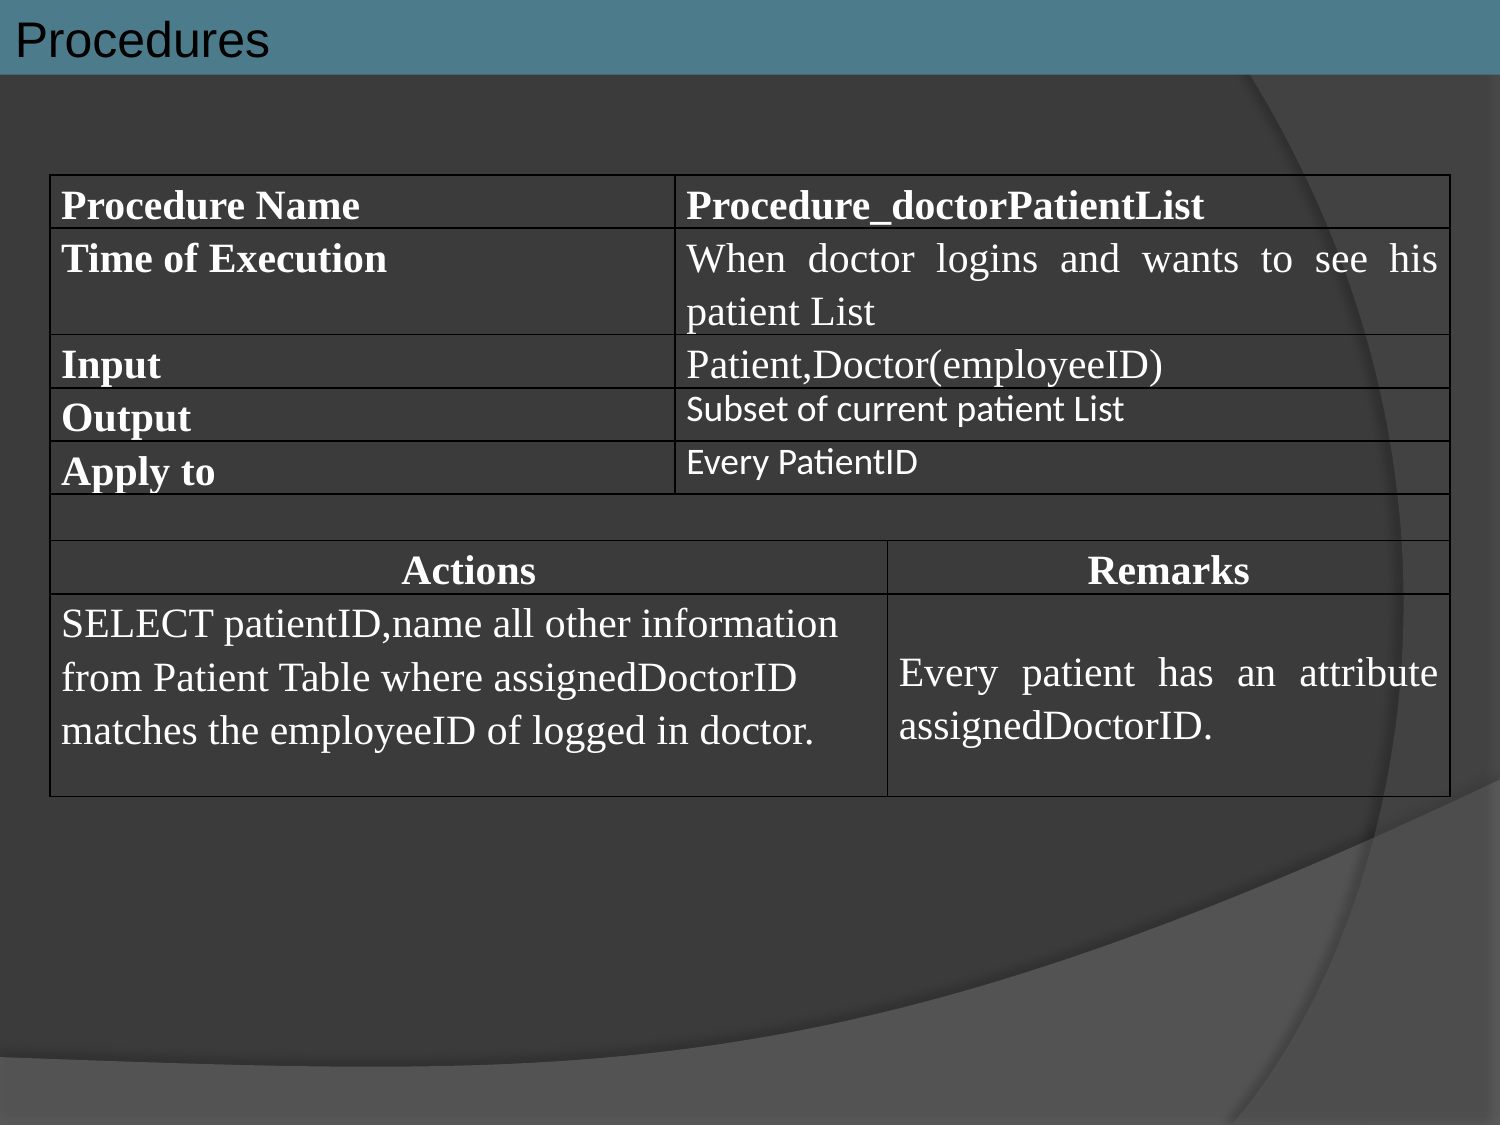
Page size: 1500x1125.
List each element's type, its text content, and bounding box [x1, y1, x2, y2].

table_cell Every patient has an attribute assignedDoctorID. [888, 595, 1449, 796]
table_cell Apply to [51, 442, 674, 493]
table_cell Input [51, 335, 674, 387]
table_cell Patient,Doctor(employeeID) [676, 335, 1449, 387]
table_cell SELECT patientID,name all other information from Patient Table where assignedDoctorID matches the employeeID of logged in doctor. [51, 595, 887, 796]
table_cell Time of Execution [51, 229, 674, 334]
table_header Procedure Name [51, 176, 674, 227]
table_cell [51, 495, 1449, 540]
text_box Procedures [0, 0, 1500, 75]
table_cell When doctor logins and wants to see his patient List [676, 229, 1449, 334]
table_cell Remarks [888, 541, 1449, 593]
table_cell Actions [51, 541, 887, 593]
table_cell Subset of current patient List [676, 389, 1449, 440]
table_header Procedure_doctorPatientList [676, 176, 1449, 227]
table_cell Every PatientID [676, 442, 1449, 493]
table_cell Output [51, 389, 674, 440]
